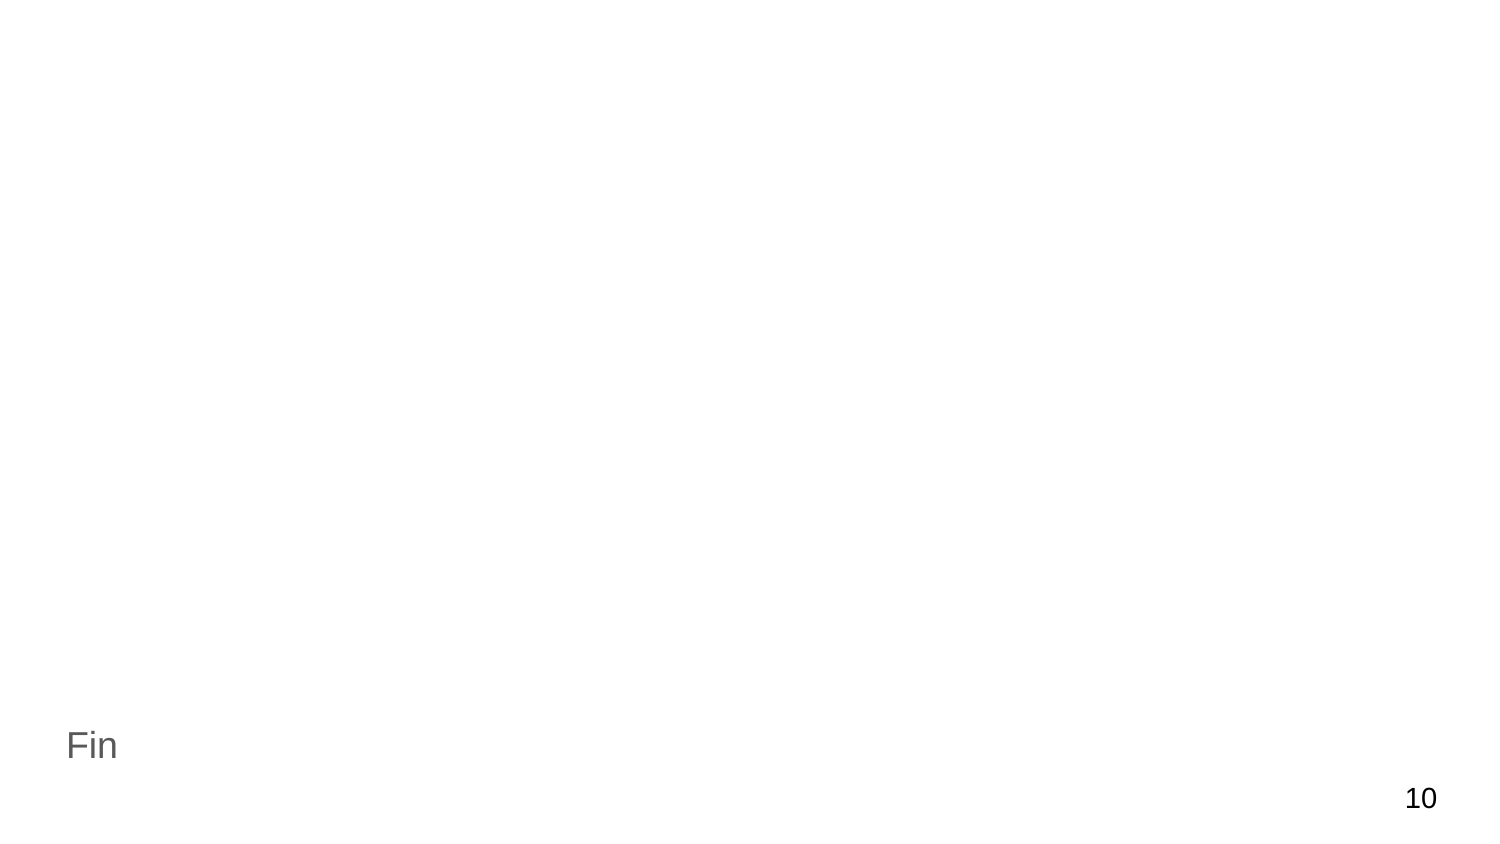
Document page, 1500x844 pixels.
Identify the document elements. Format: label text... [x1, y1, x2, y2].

slide_number ‹#› [1389, 764, 1480, 830]
list Fin [51, 694, 1036, 794]
